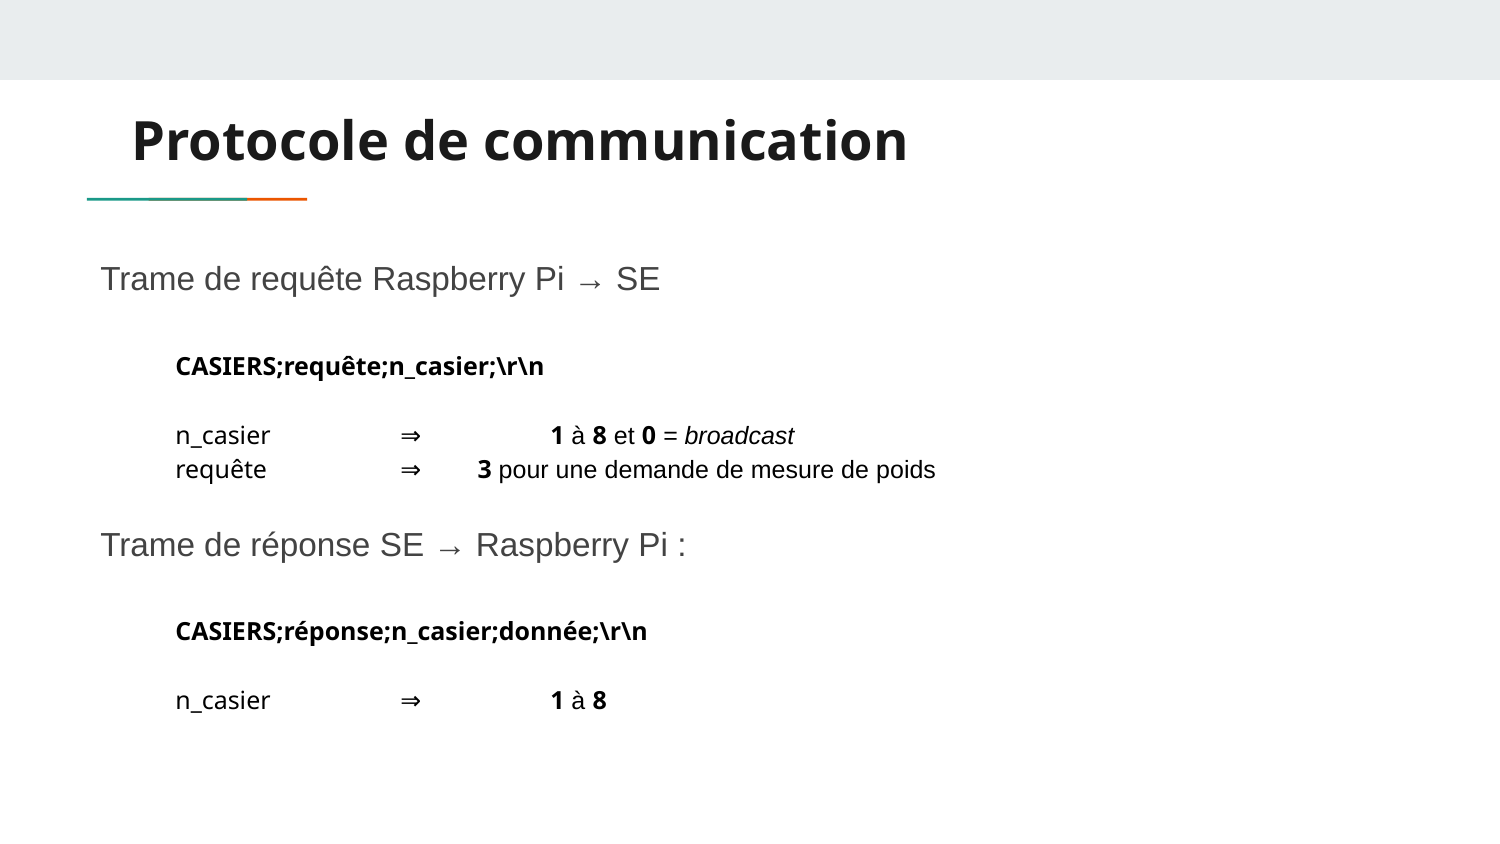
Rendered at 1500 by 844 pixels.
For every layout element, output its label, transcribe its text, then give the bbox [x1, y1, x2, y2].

list Trame de requête Raspberry Pi → SE CASIERS;requête;n_casier;\r\n n_casier ⇒ 1 à 8 et 0 = broadcast requête ⇒ 3 pour une demande de mesure de poids Trame de réponse SE → Raspberry Pi : CASIERS;réponse;n_casier;donnée;\r\n n_casier ⇒ 1 à 8 [85, 236, 1347, 608]
title Protocole de communication [116, 91, 1247, 180]
